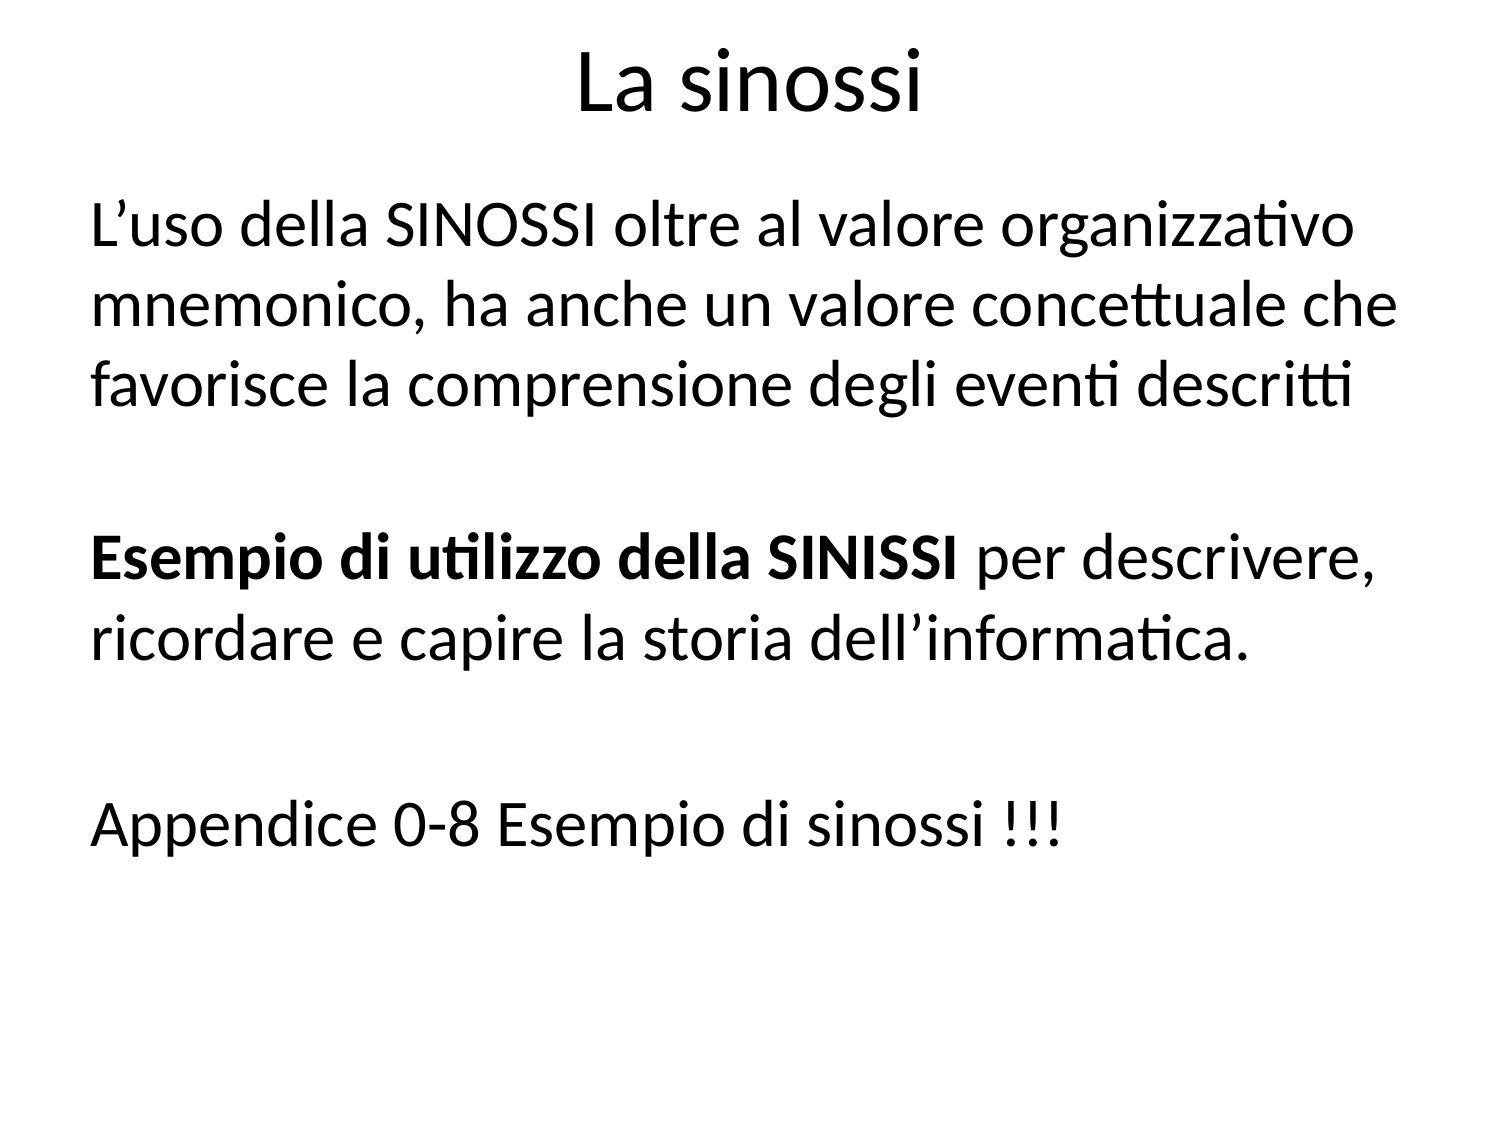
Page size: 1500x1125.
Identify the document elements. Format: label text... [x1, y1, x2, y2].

title La sinossi [75, 0, 1425, 149]
list L’uso della SINOSSI oltre al valore organizzativo mnemonico, ha anche un valore concettuale che favorisce la comprensione degli eventi descritti Esempio di utilizzo della SINISSI per descrivere, ricordare e capire la storia dell’informatica. Appendice 0-8 Esempio di sinossi !!! [75, 172, 1425, 1094]
